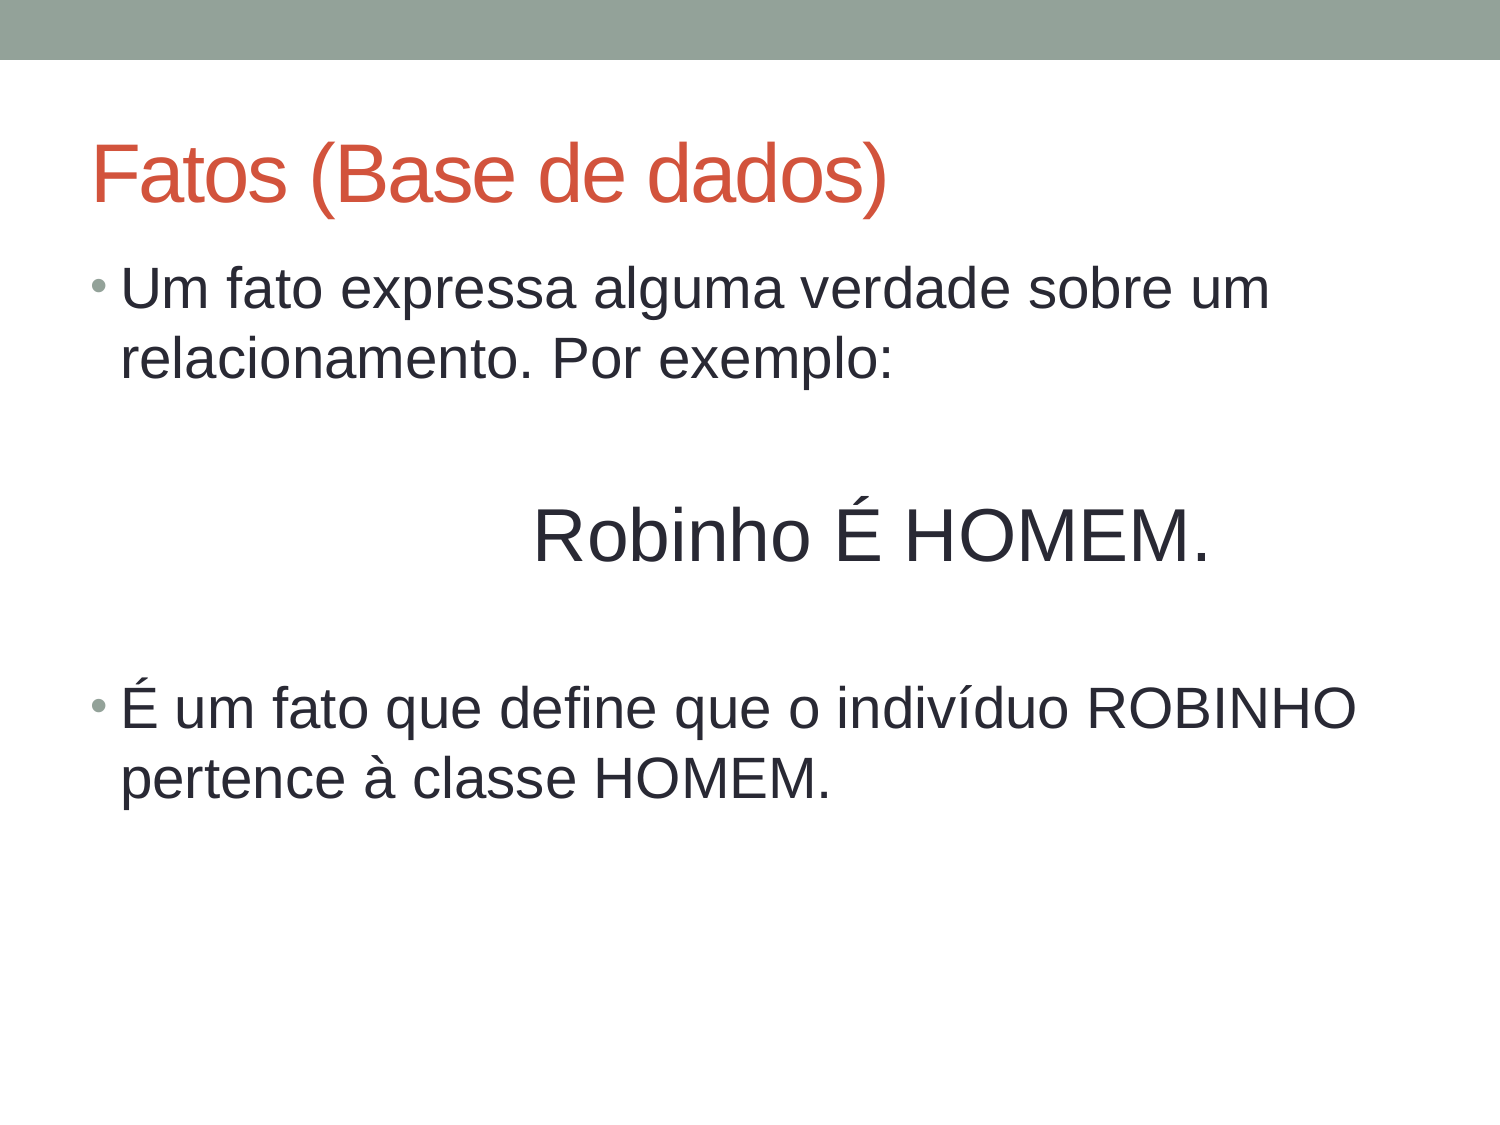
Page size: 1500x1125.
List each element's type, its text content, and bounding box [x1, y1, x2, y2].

title Fatos (Base de dados) [75, 87, 1425, 250]
list Um fato expressa alguma verdade sobre um relacionamento. Por exemplo: Robinho É HOMEM. É um fato que define que o indivíduo ROBINHO pertence à classe HOMEM. [75, 250, 1425, 976]
